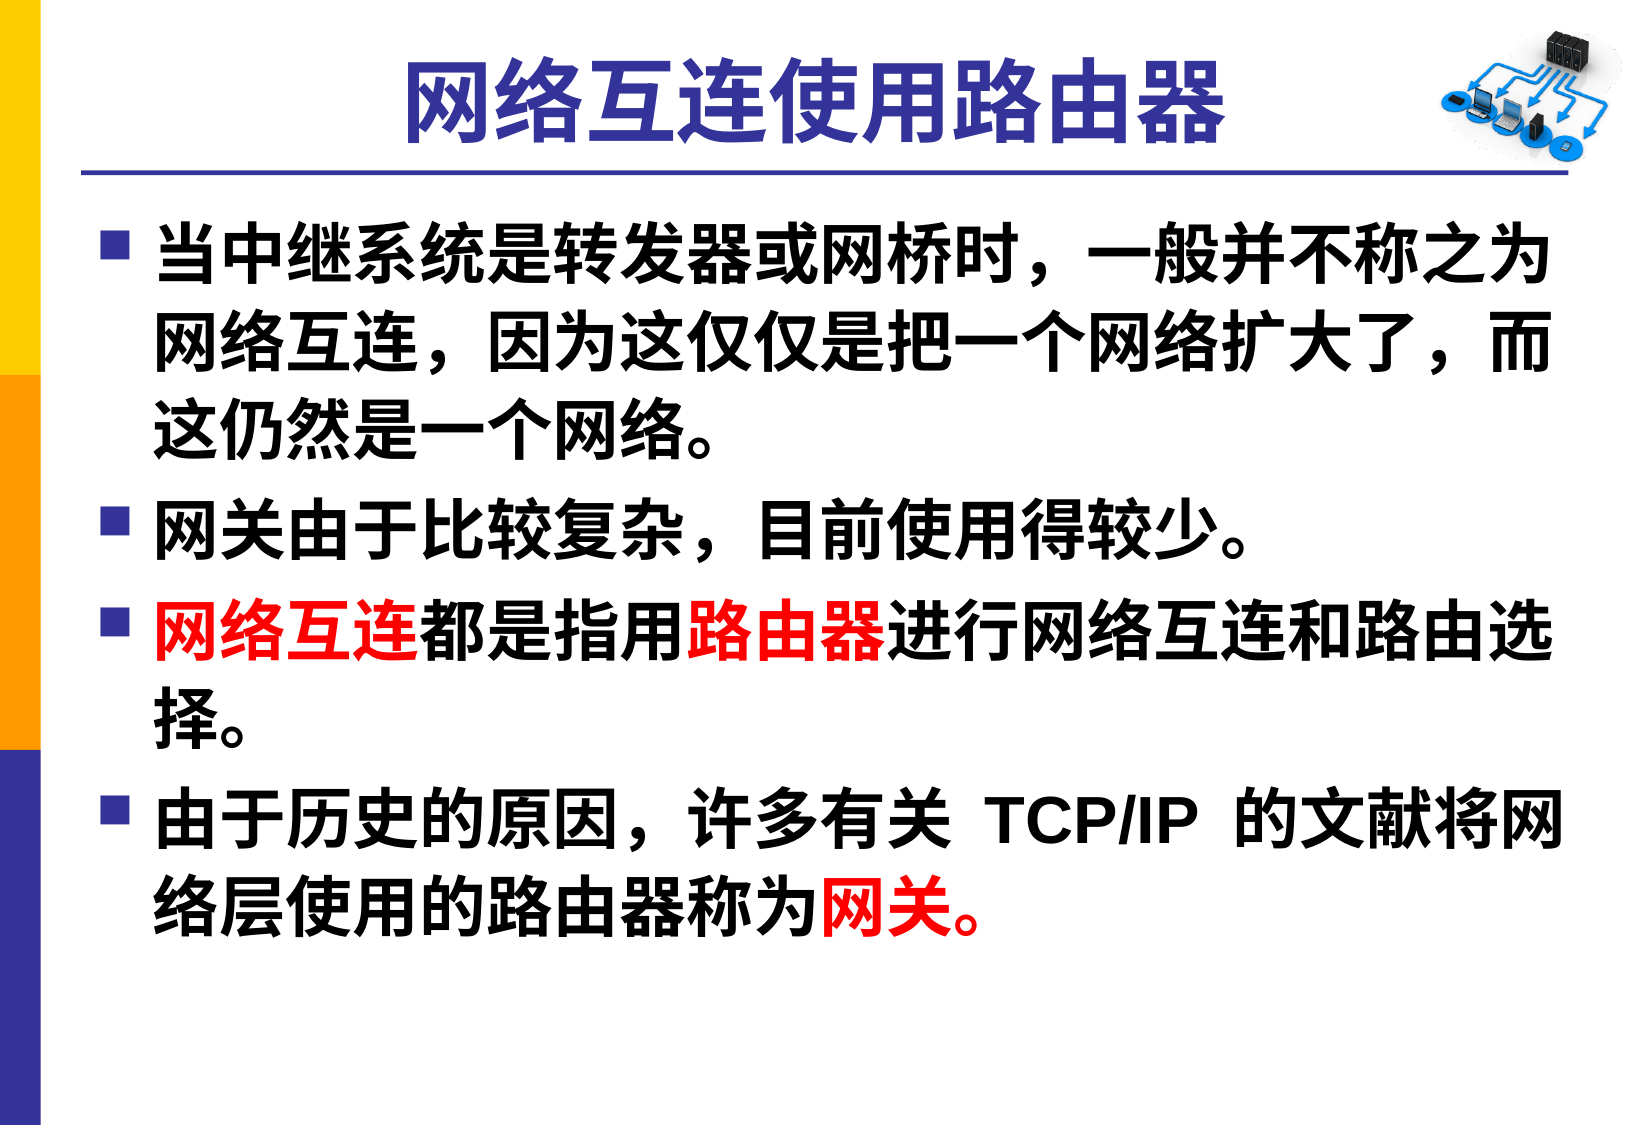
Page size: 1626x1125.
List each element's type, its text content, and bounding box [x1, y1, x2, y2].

title 网络互连使用路由器 [81, 30, 1569, 161]
list 当中继系统是转发器或网桥时，一般并不称之为网络互连，因为这仅仅是把一个网络扩大了，而这仍然是一个网络。 网关由于比较复杂，目前使用得较少。 网络互连都是指用路由器进行网络互连和路由选择。 由于历史的原因，许多有关 TCP/IP 的文献将网络层使用的路由器称为网关。 [81, 196, 1593, 1006]
picture [1438, 30, 1624, 165]
